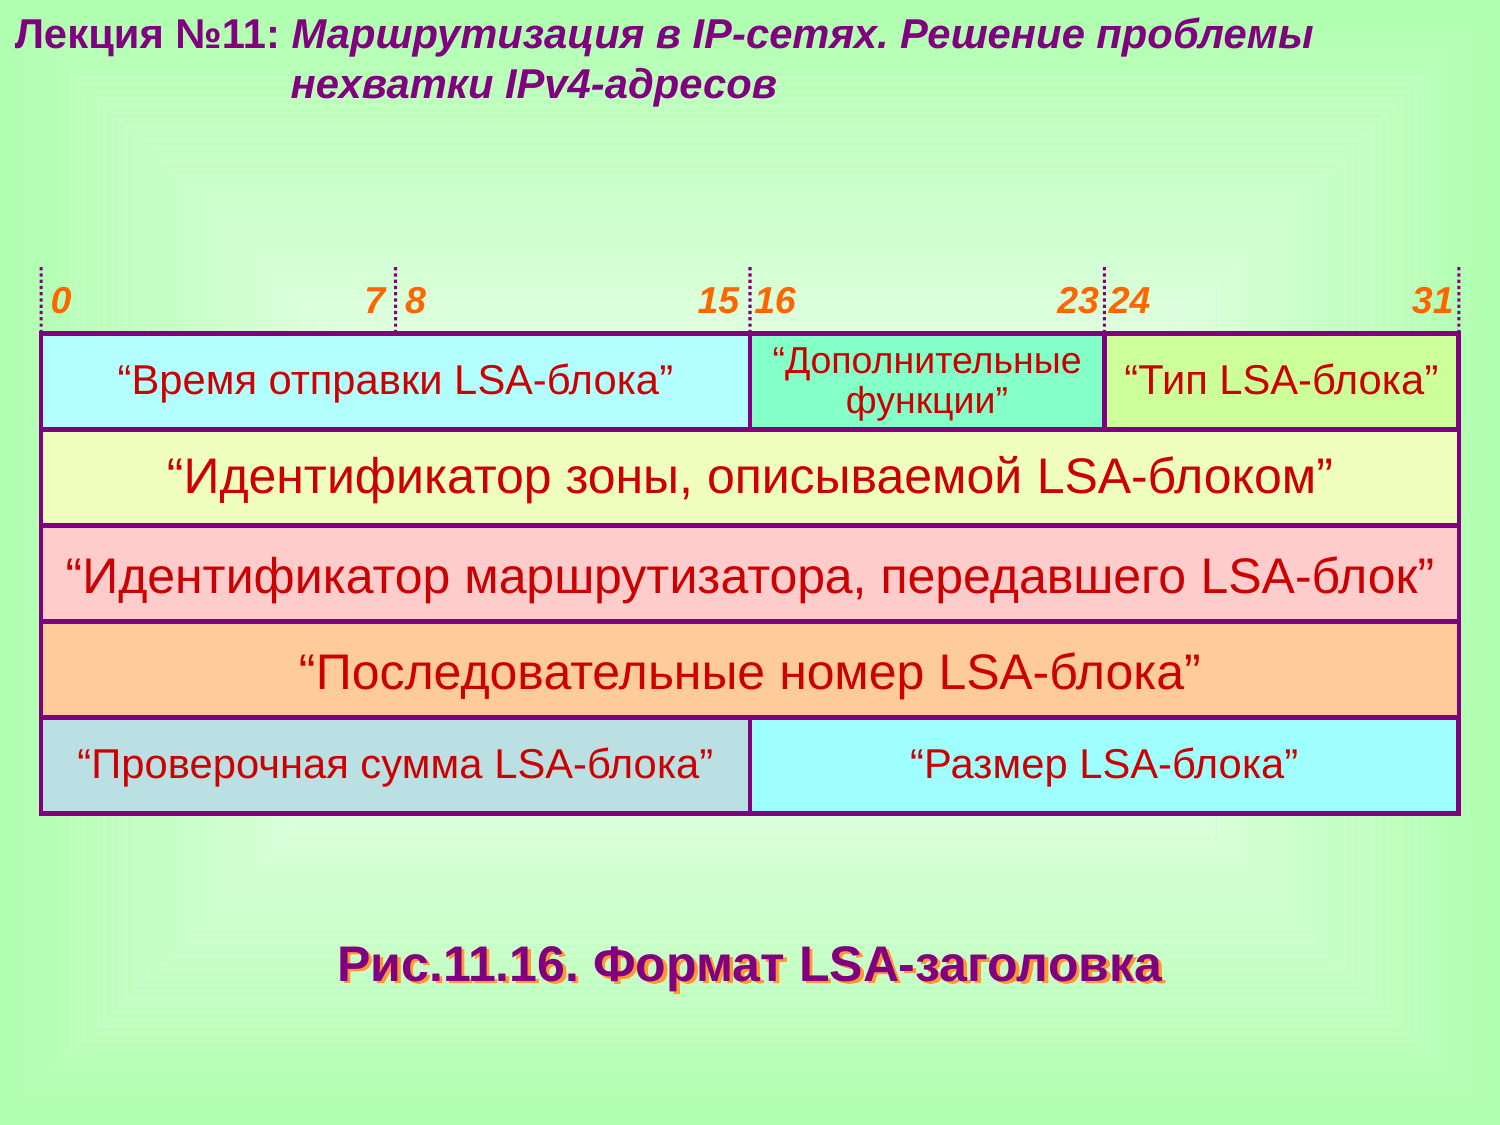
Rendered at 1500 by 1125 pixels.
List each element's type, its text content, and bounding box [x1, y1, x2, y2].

text_box Рис.11.16. Формат LSA-заголовка [0, 924, 1500, 999]
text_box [40, 266, 1460, 814]
text_box Лекция №11: Маршрутизация в IP-сетях. Решение проблемы нехватки IPv4-адресов [0, 0, 1355, 115]
